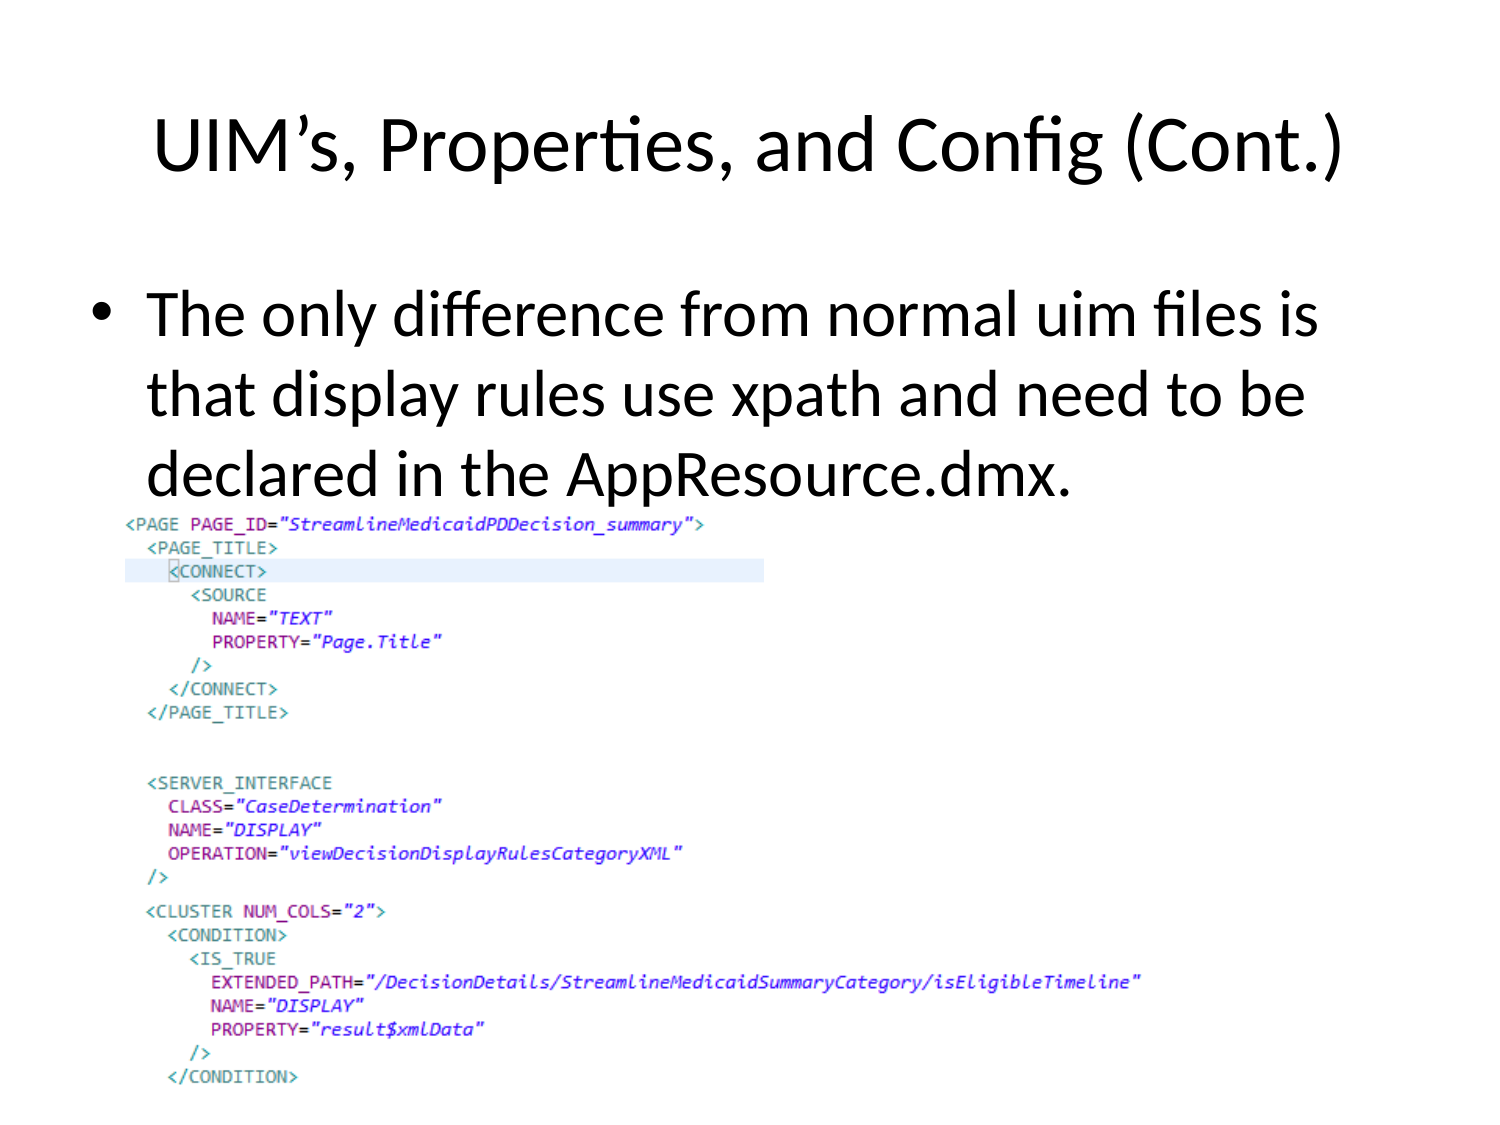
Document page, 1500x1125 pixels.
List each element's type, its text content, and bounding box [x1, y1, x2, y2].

list The only difference from normal uim files is that display rules use xpath and need to be declared in the AppResource.dmx. [75, 262, 1425, 1005]
picture [124, 899, 1185, 1102]
picture [124, 512, 765, 896]
title UIM’s, Properties, and Config (Cont.) [75, 45, 1425, 233]
